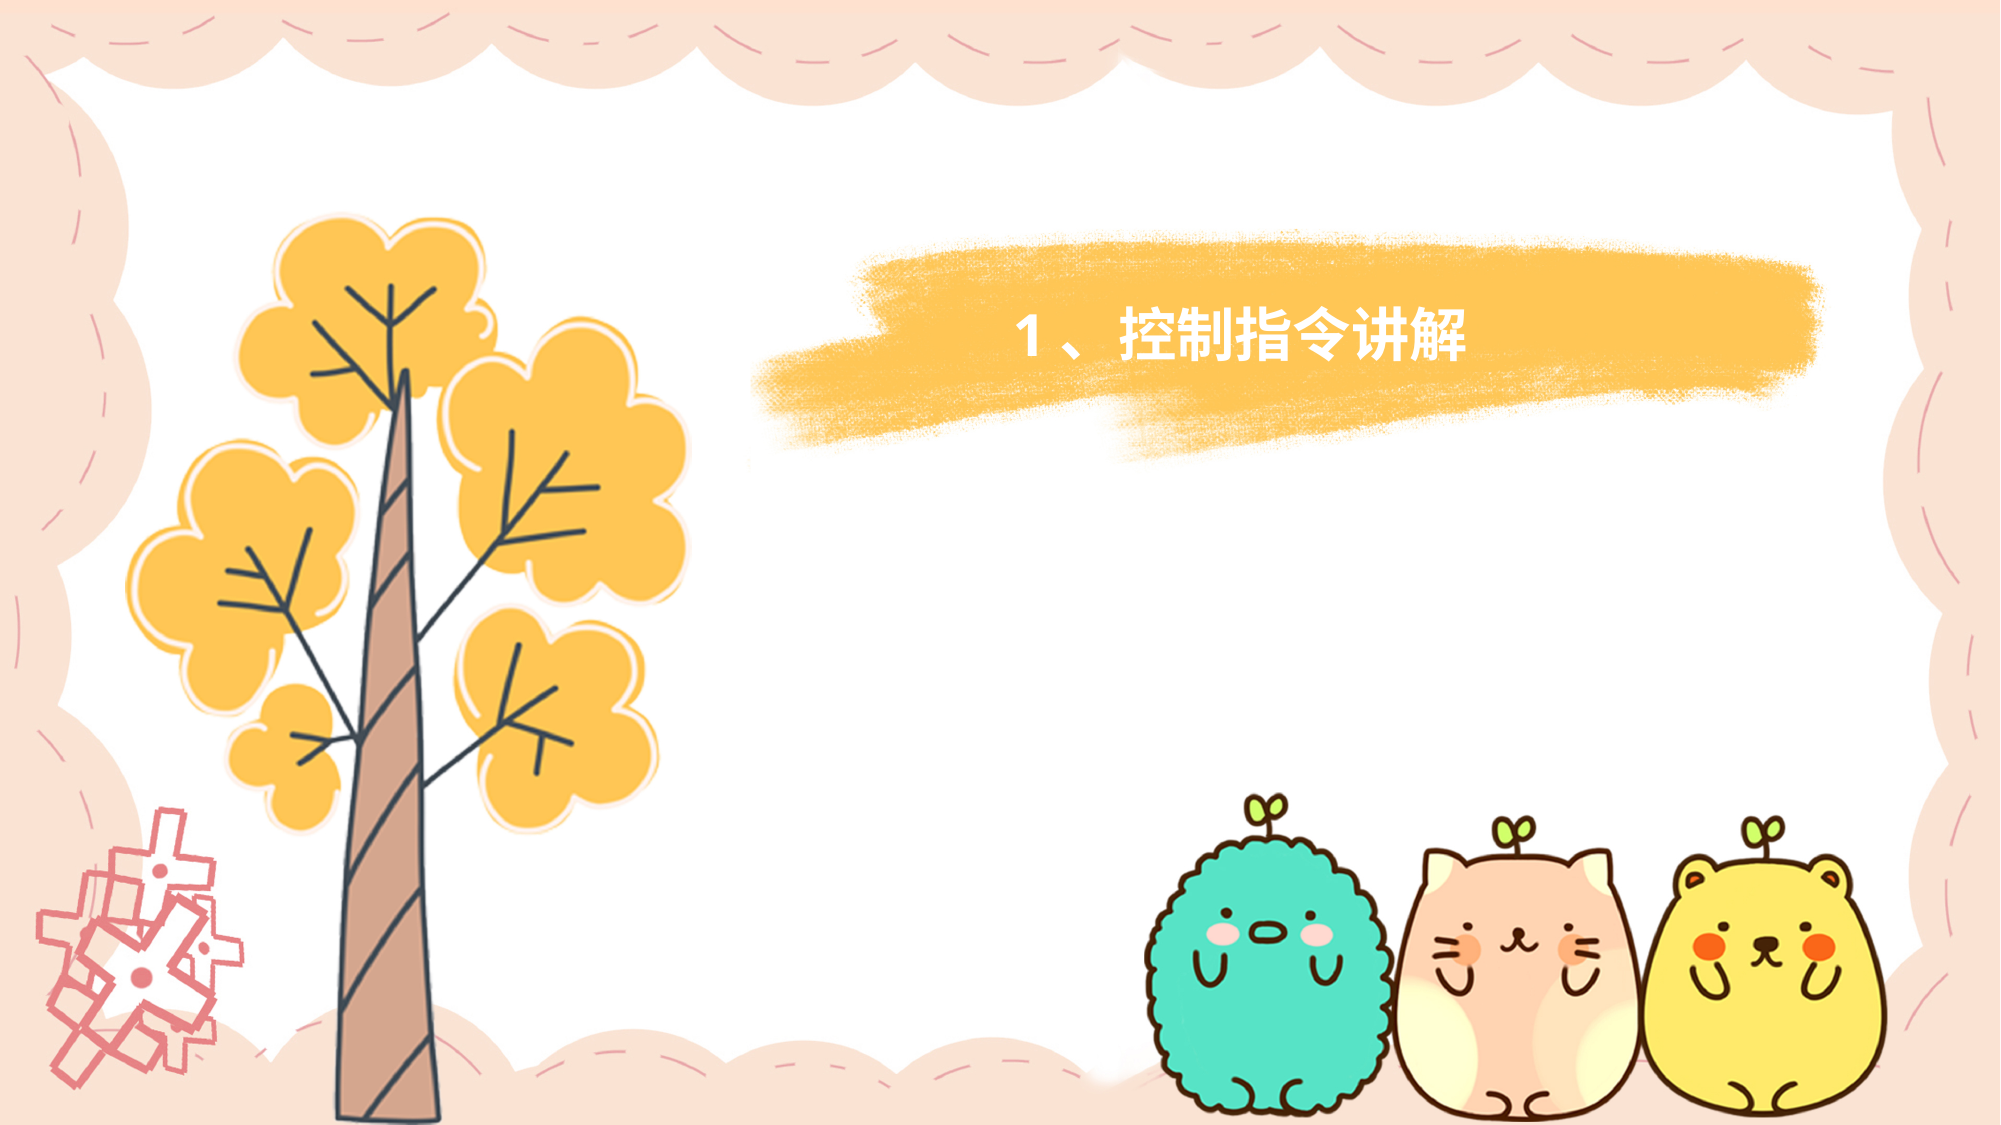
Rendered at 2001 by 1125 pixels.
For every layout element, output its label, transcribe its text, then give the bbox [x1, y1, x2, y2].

text_box 1、控制指令讲解 [997, 290, 1483, 376]
picture [0, 0, 2001, 1125]
